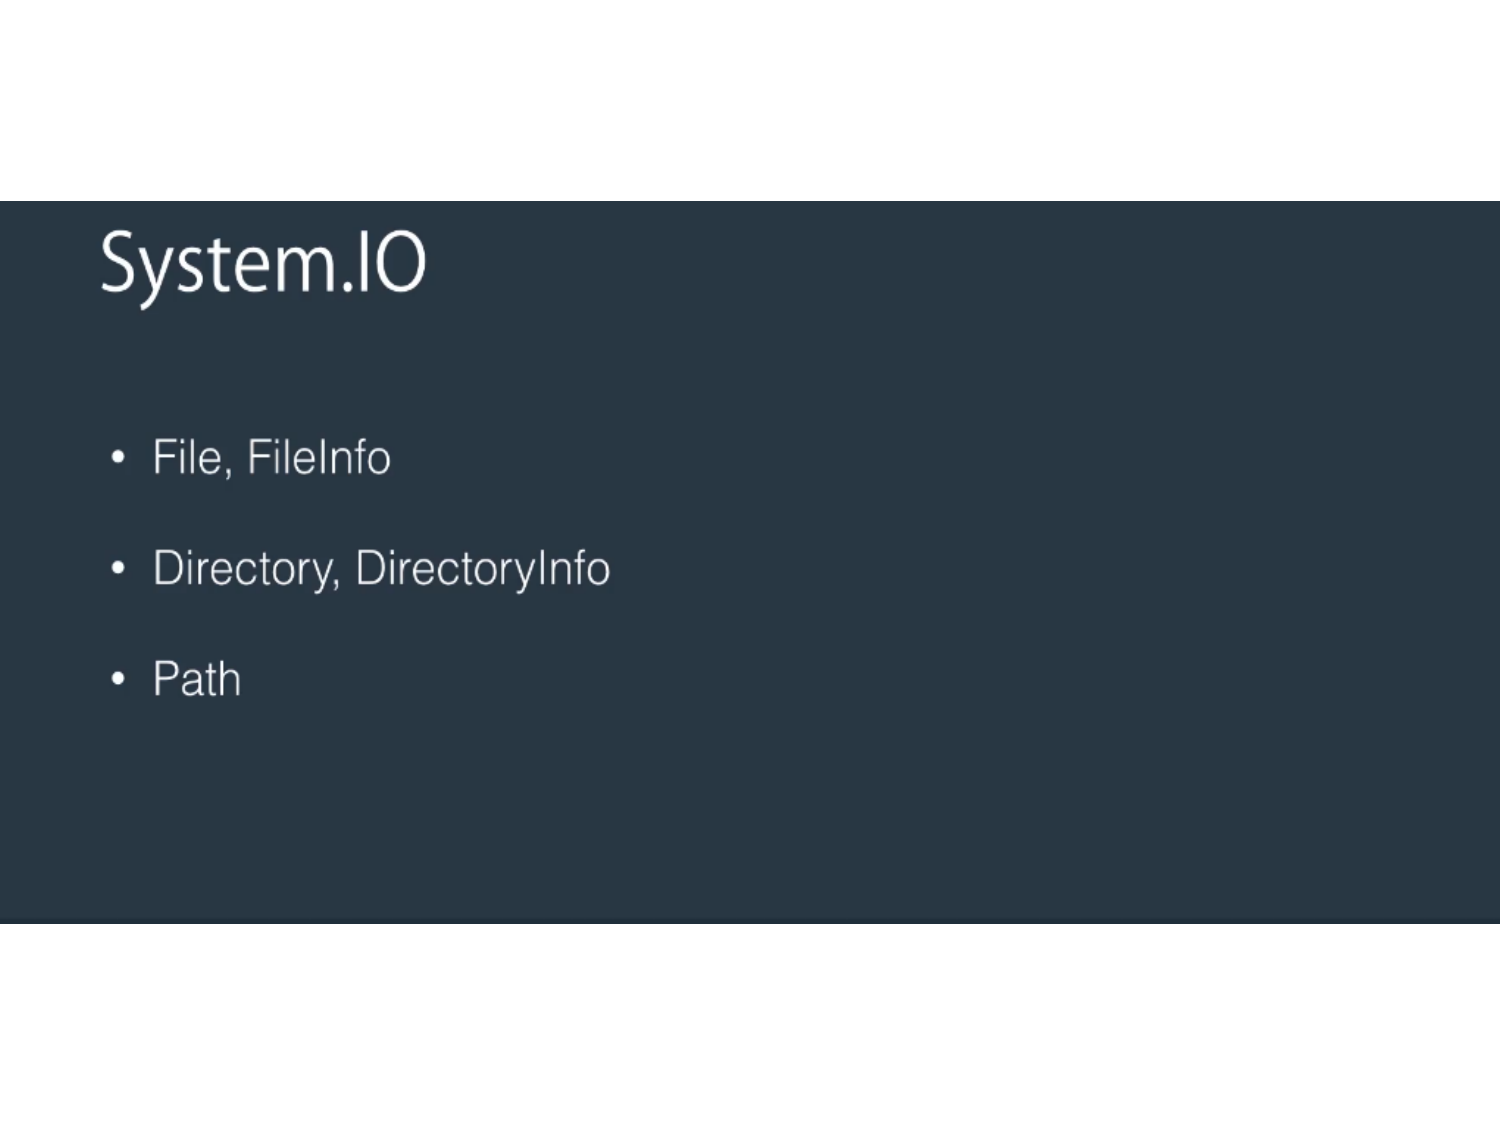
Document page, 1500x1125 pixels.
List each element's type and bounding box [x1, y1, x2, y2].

picture [0, 201, 1500, 924]
